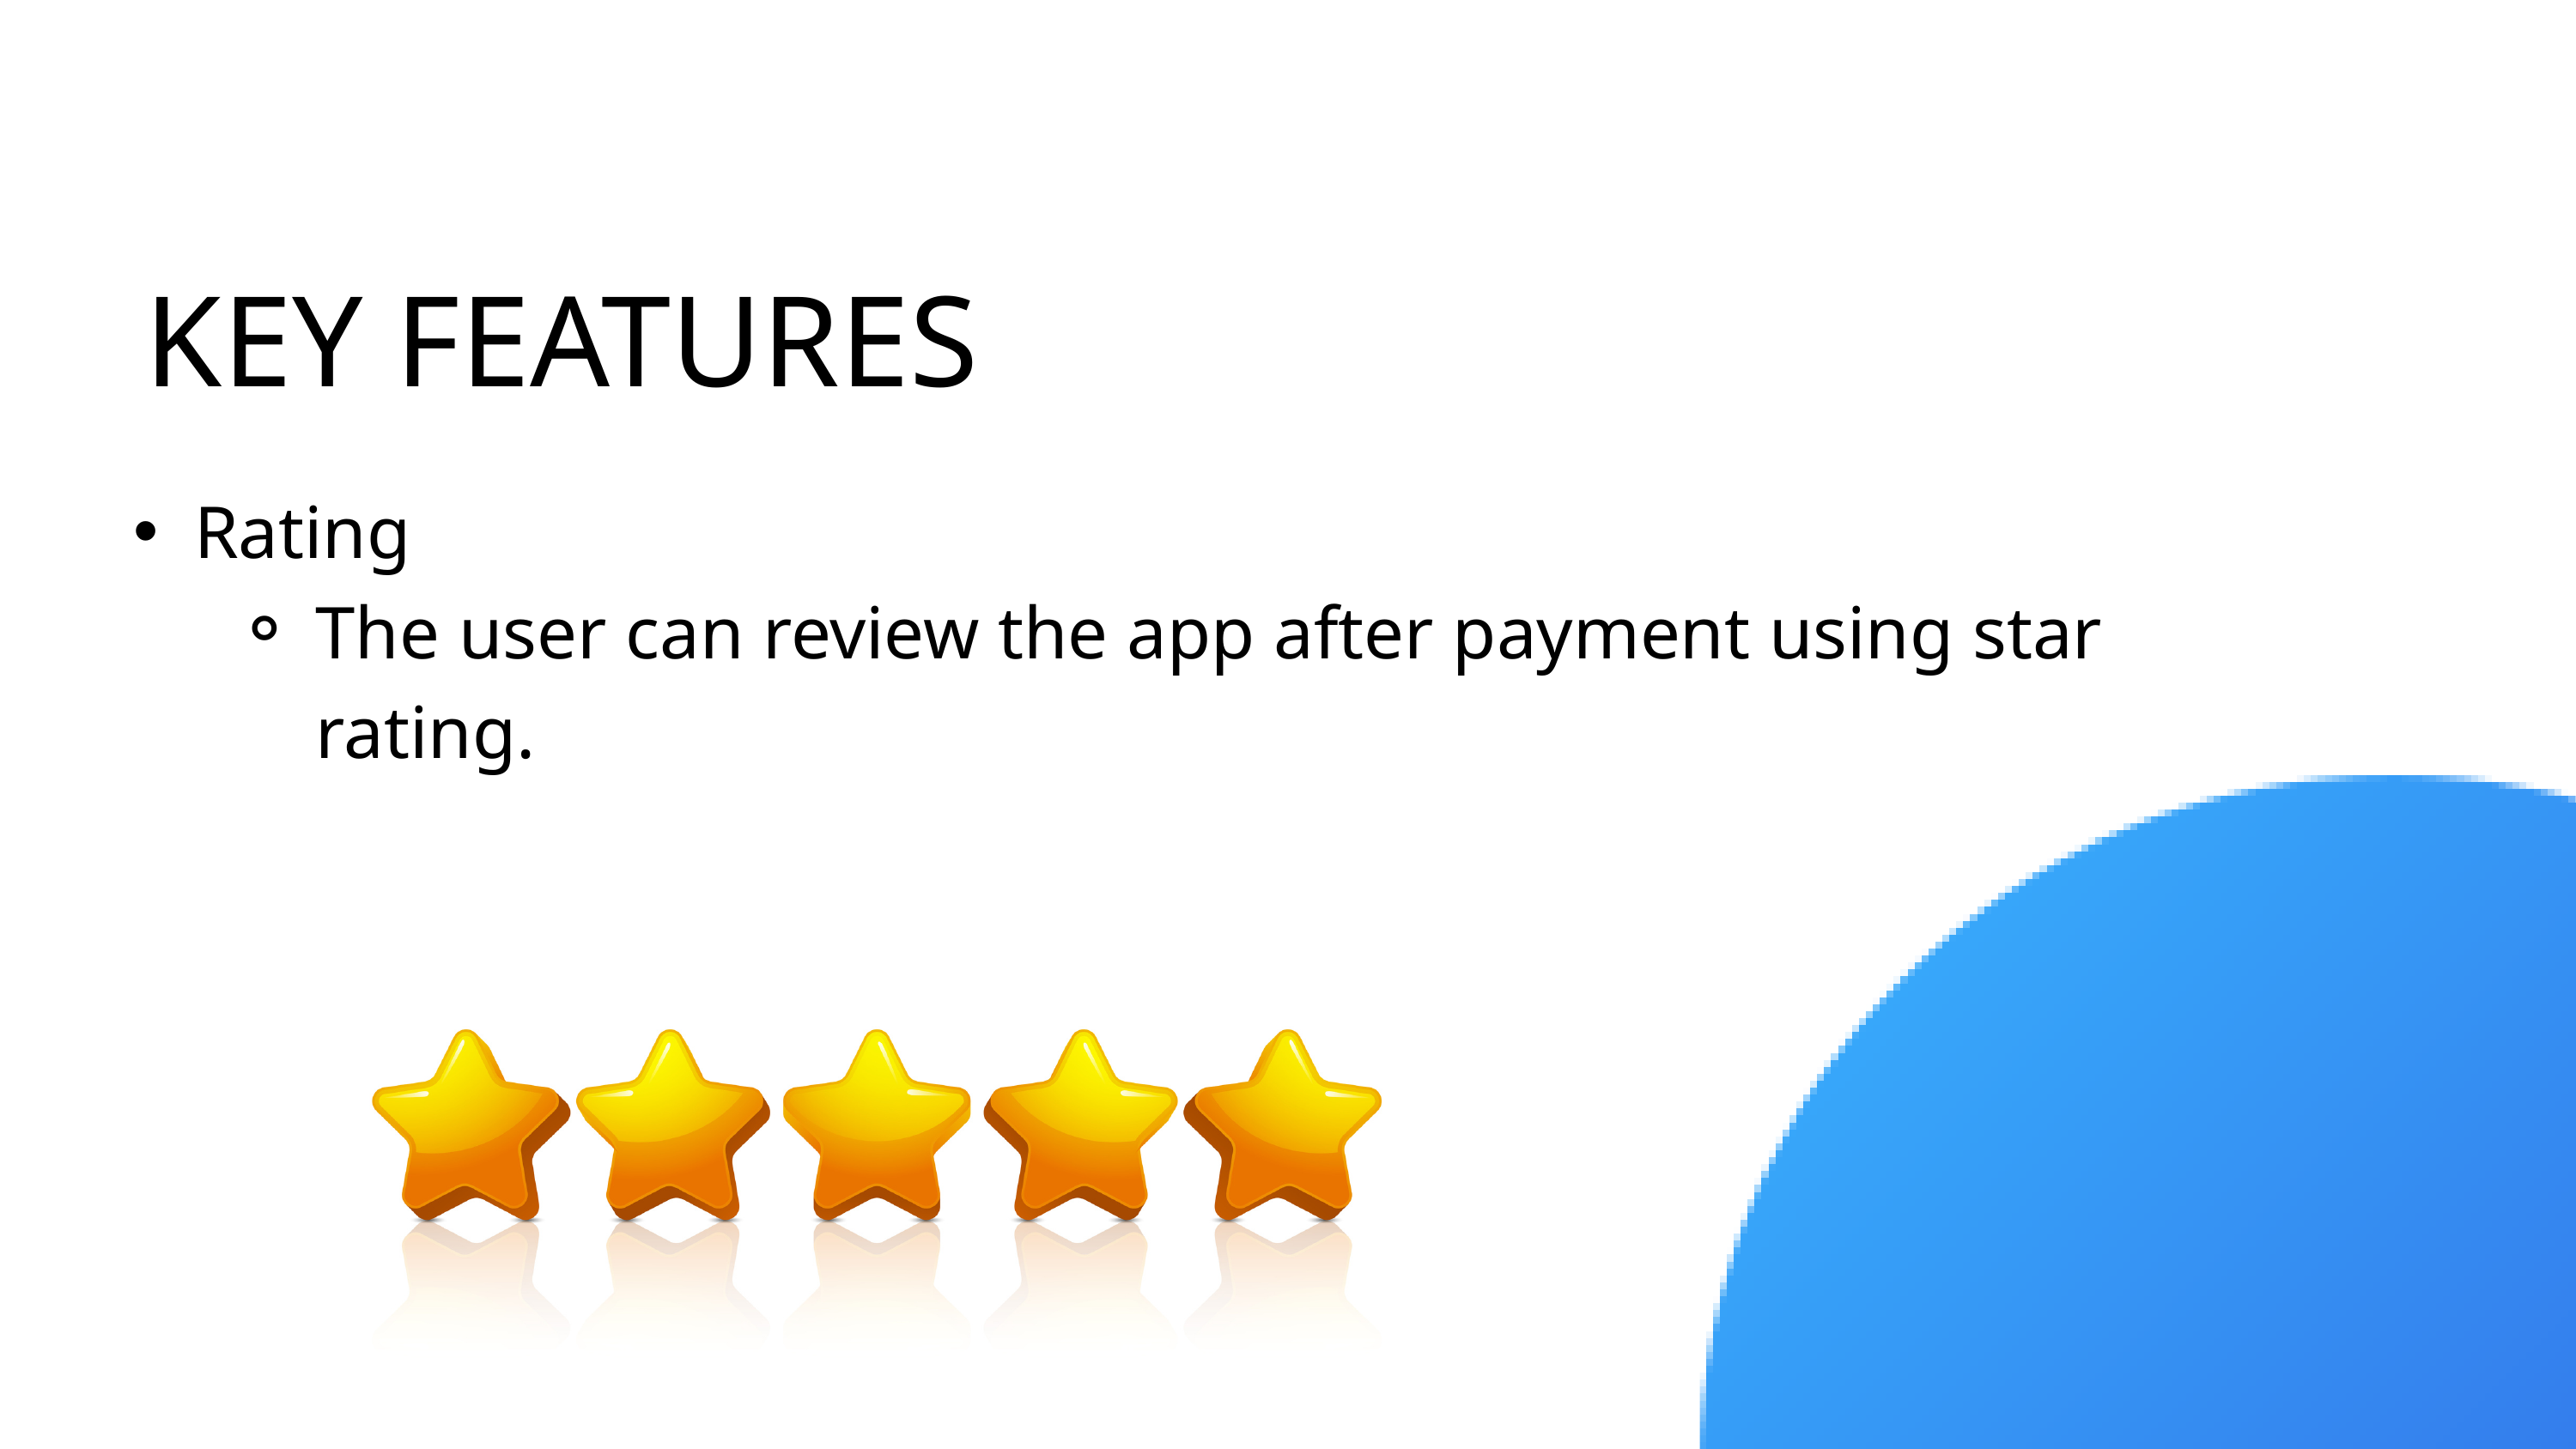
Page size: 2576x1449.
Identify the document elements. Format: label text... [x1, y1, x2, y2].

text_box Rating The user can review the app after payment using star rating. [72, 472, 2178, 773]
text_box [1699, 775, 2576, 1449]
text_box KEY FEATURES [144, 236, 1208, 412]
text_box [327, 789, 1426, 1449]
